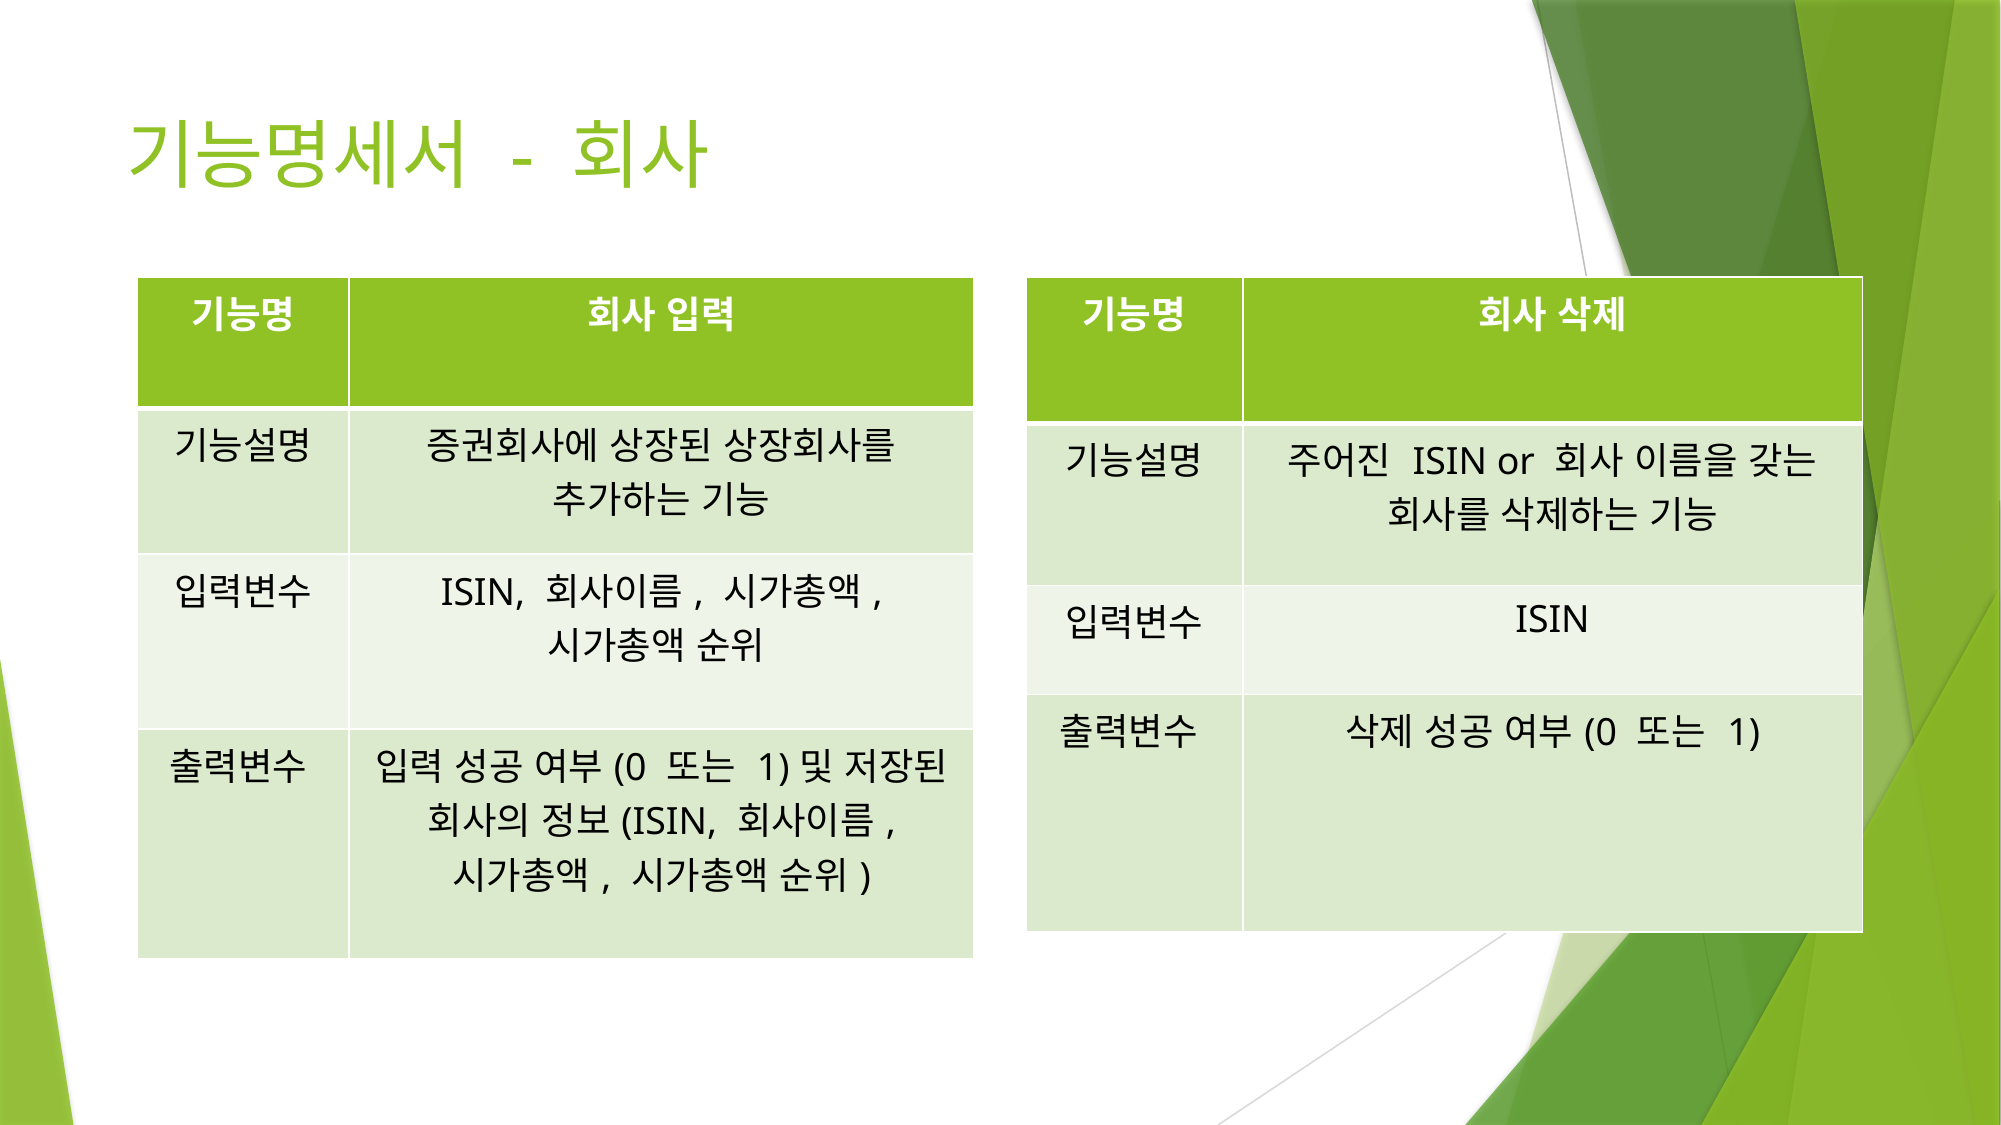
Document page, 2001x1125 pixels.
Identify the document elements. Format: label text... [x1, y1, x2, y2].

table_cell 출력변수 [1027, 695, 1242, 931]
table_cell 기능설명 [1027, 426, 1242, 585]
title 기능명세서 - 회사 [111, 99, 1522, 317]
table_cell 출력변수 [138, 730, 348, 958]
table_header 회사 입력 [350, 278, 973, 406]
table_header 기능명 [1027, 278, 1242, 421]
table_cell ISIN [1244, 586, 1862, 694]
table_cell 주어진 ISIN or 회사 이름을 갖는 회사를 삭제하는 기능 [1244, 426, 1862, 585]
table_cell 입력 성공 여부(0 또는 1)및 저장된 회사의 정보(ISIN, 회사이름, 시가총액, 시가총액 순위) [350, 730, 973, 958]
table_cell 기능설명 [138, 411, 348, 553]
table_cell 삭제 성공 여부(0 또는 1) [1244, 695, 1862, 931]
table_cell 증권회사에 상장된 상장회사를 추가하는 기능 [350, 411, 973, 553]
table_header 기능명 [138, 278, 348, 406]
table_cell 입력변수 [1027, 586, 1242, 694]
table_header 회사 삭제 [1244, 278, 1862, 421]
table_cell 입력변수 [138, 555, 348, 728]
table_cell ISIN, 회사이름, 시가총액, 시가총액 순위 [350, 555, 973, 728]
